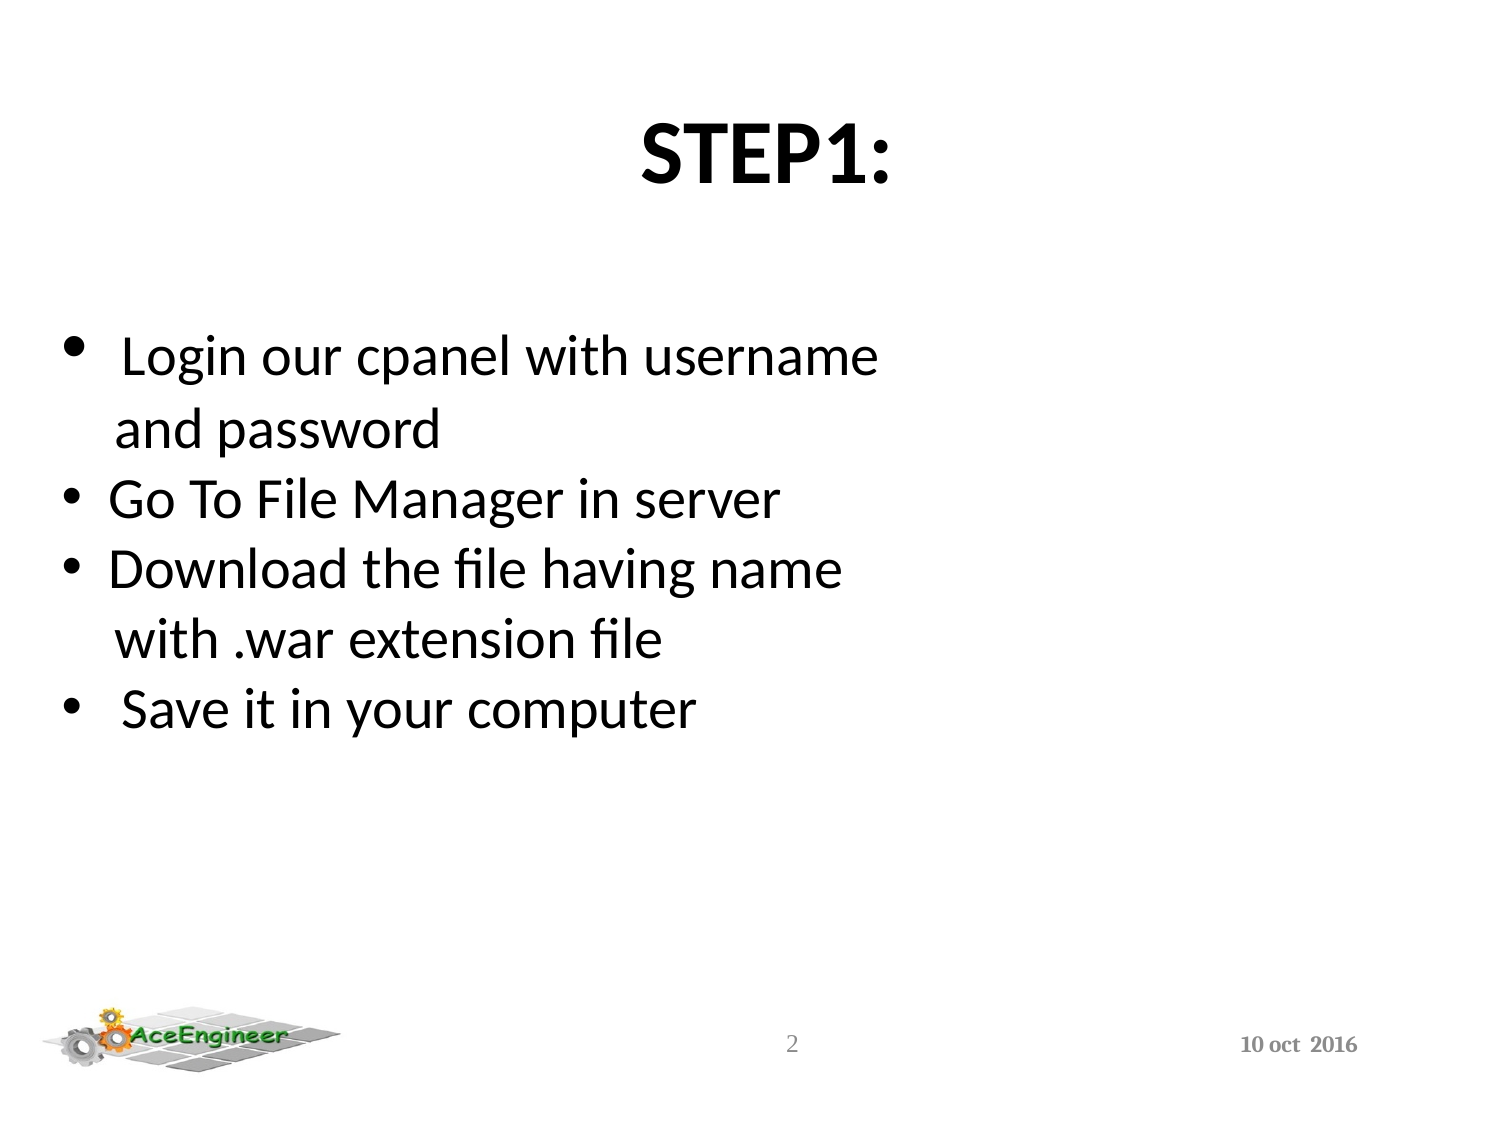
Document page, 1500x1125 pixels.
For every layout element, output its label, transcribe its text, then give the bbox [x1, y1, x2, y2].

picture [23, 984, 364, 1091]
text_box Login our cpanel with username and password Go To File Manager in server Download the file having name with .war extension file Save it in your computer [46, 292, 1465, 863]
subtitle 2 10 oct 2016 [450, 1019, 1500, 1079]
title STEP1: [375, 46, 1161, 247]
